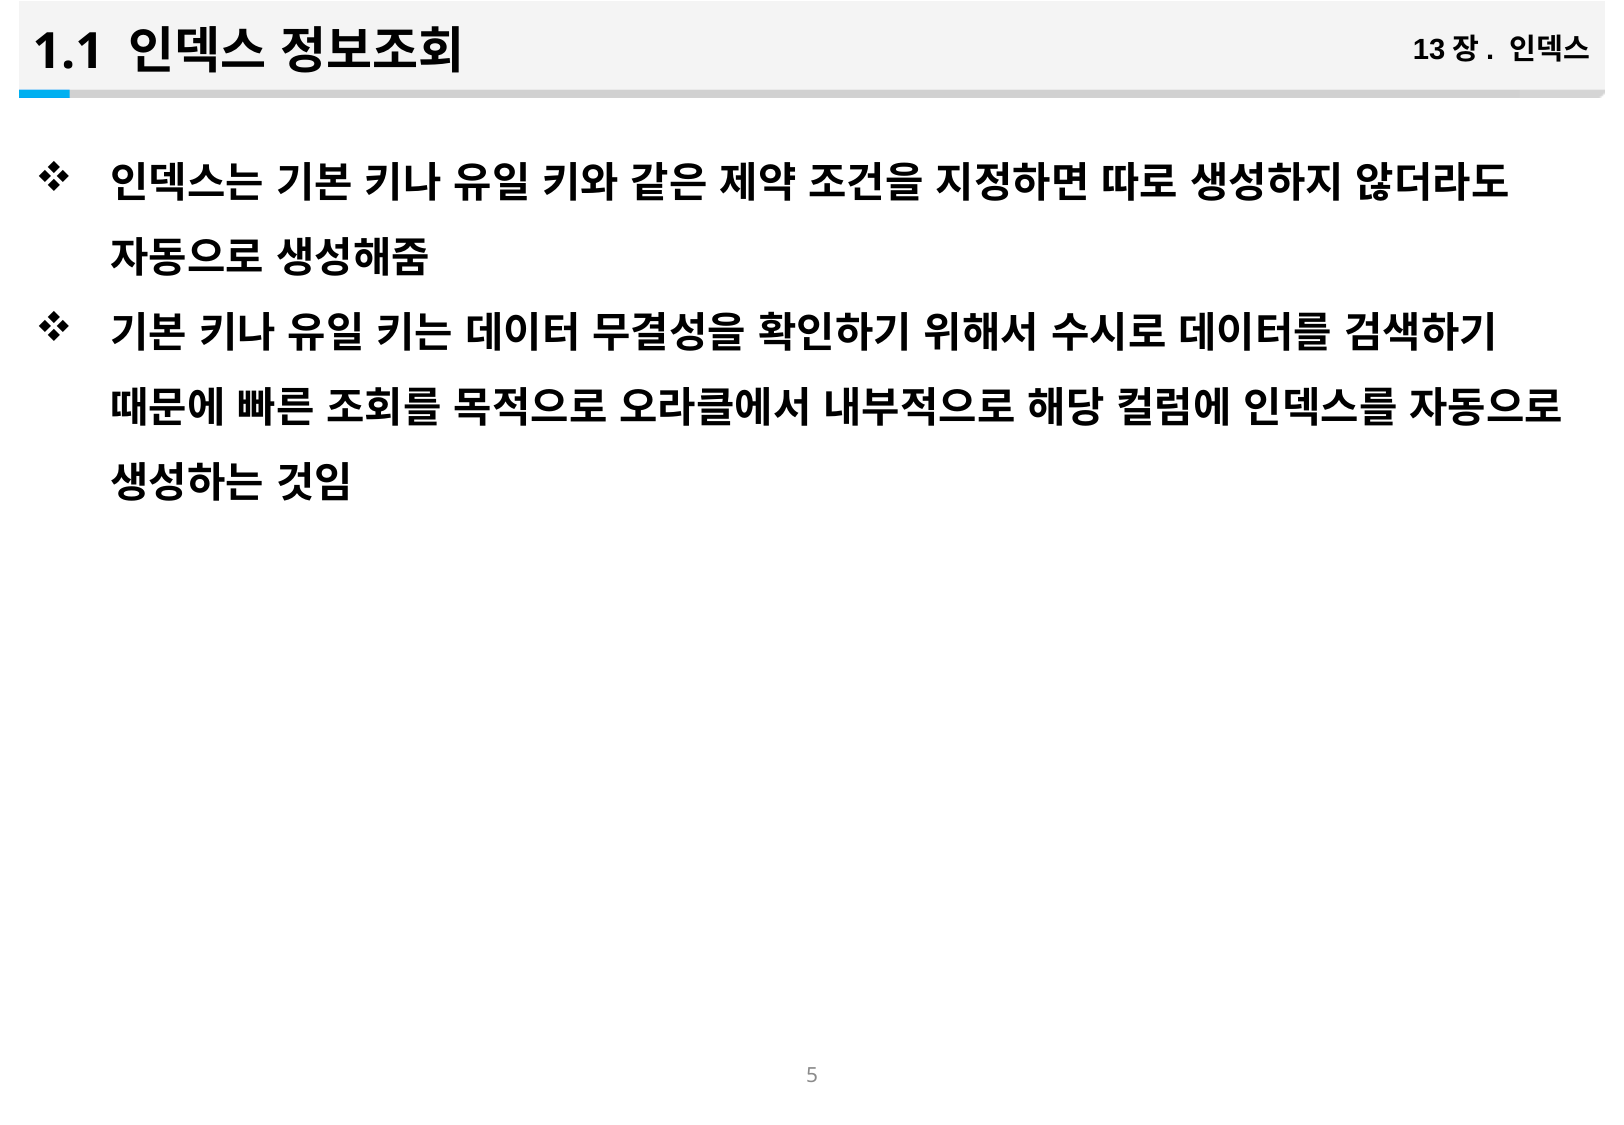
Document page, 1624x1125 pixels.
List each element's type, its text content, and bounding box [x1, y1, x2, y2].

slide_number 4 [622, 1045, 1002, 1106]
picture [19, 1, 1605, 98]
list 1.1 인덱스 정보조회 [17, 11, 1167, 85]
text_box 13장. 인덱스 [1398, 22, 1606, 73]
text_box 인덱스는 기본 키나 유일 키와 같은 제약 조건을 지정하면 따로 생성하지 않더라도 자동으로 생성해줌 기본 키나 유일 키는 데이터 무결성을 확인하기 위해서 수시로 데이터를 검색하기 때문에 빠른 조회를 목적으로 오라클에서 내부적으로 해당 컬럼에 인덱스를 자동으로 생성하는 것임 [20, 123, 1602, 589]
